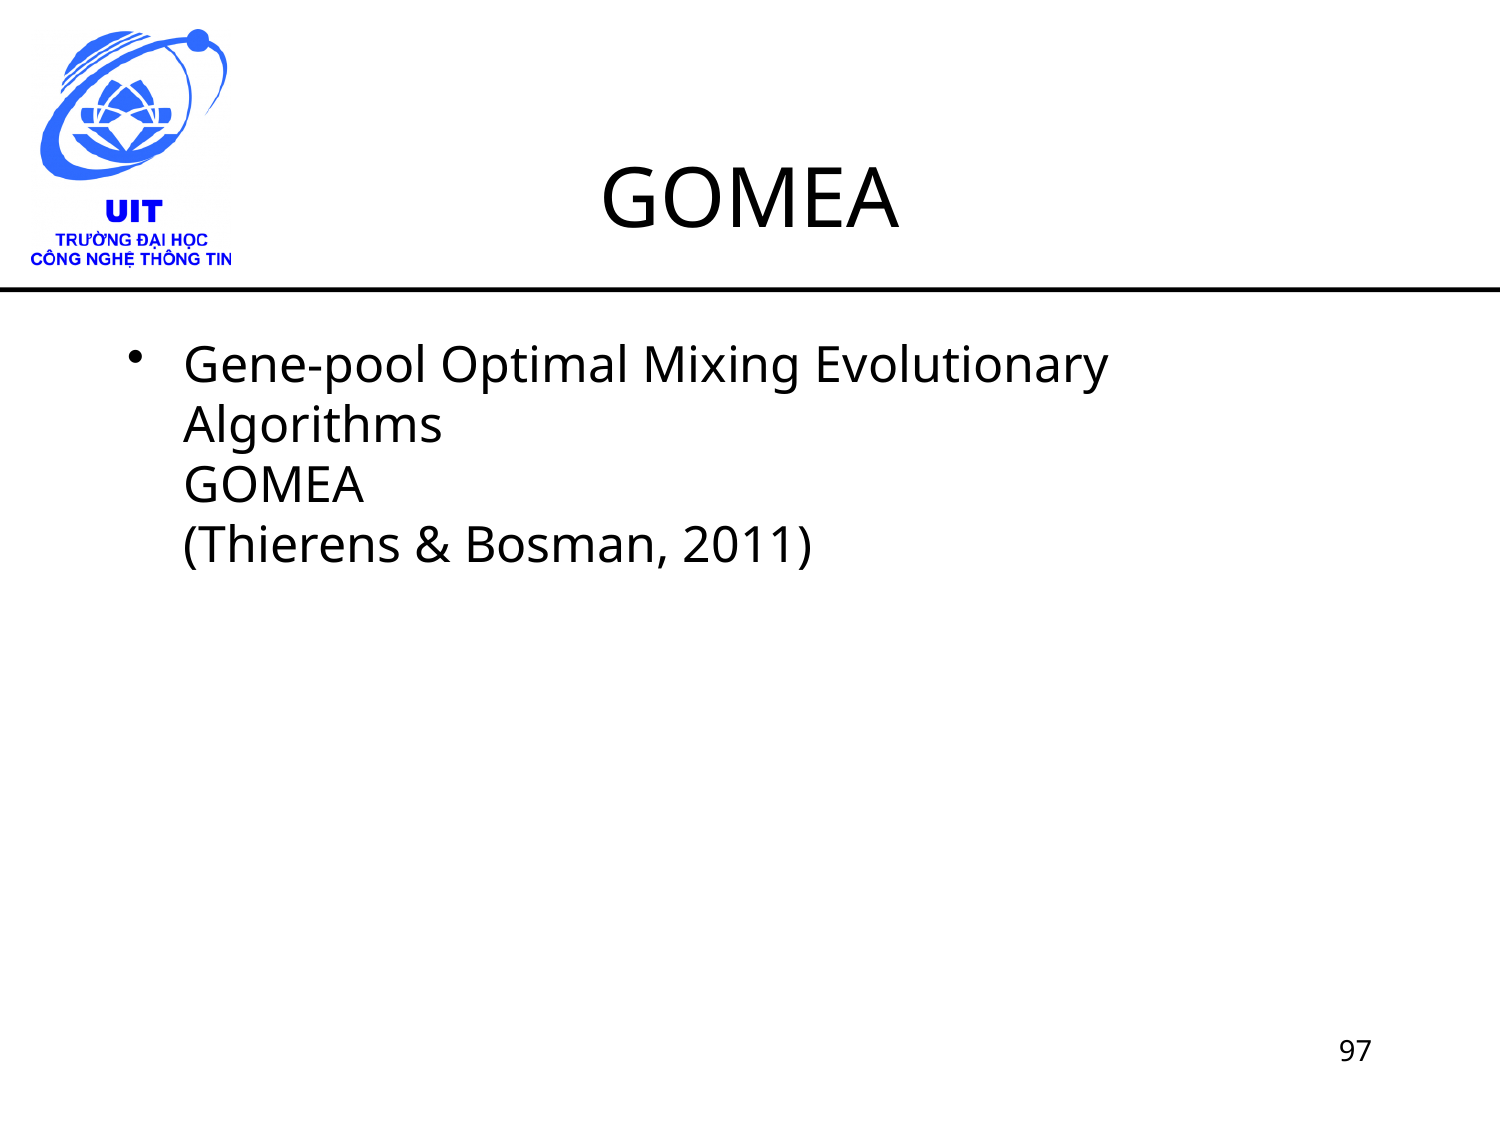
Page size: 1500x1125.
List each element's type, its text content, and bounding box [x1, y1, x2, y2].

list Gene-pool Optimal Mixing Evolutionary Algorithms GOMEA (Thierens & Bosman, 2011) [112, 324, 1388, 1000]
title GOMEA [112, 99, 1388, 288]
picture [31, 29, 231, 268]
slide_number 97 [1074, 1024, 1388, 1101]
